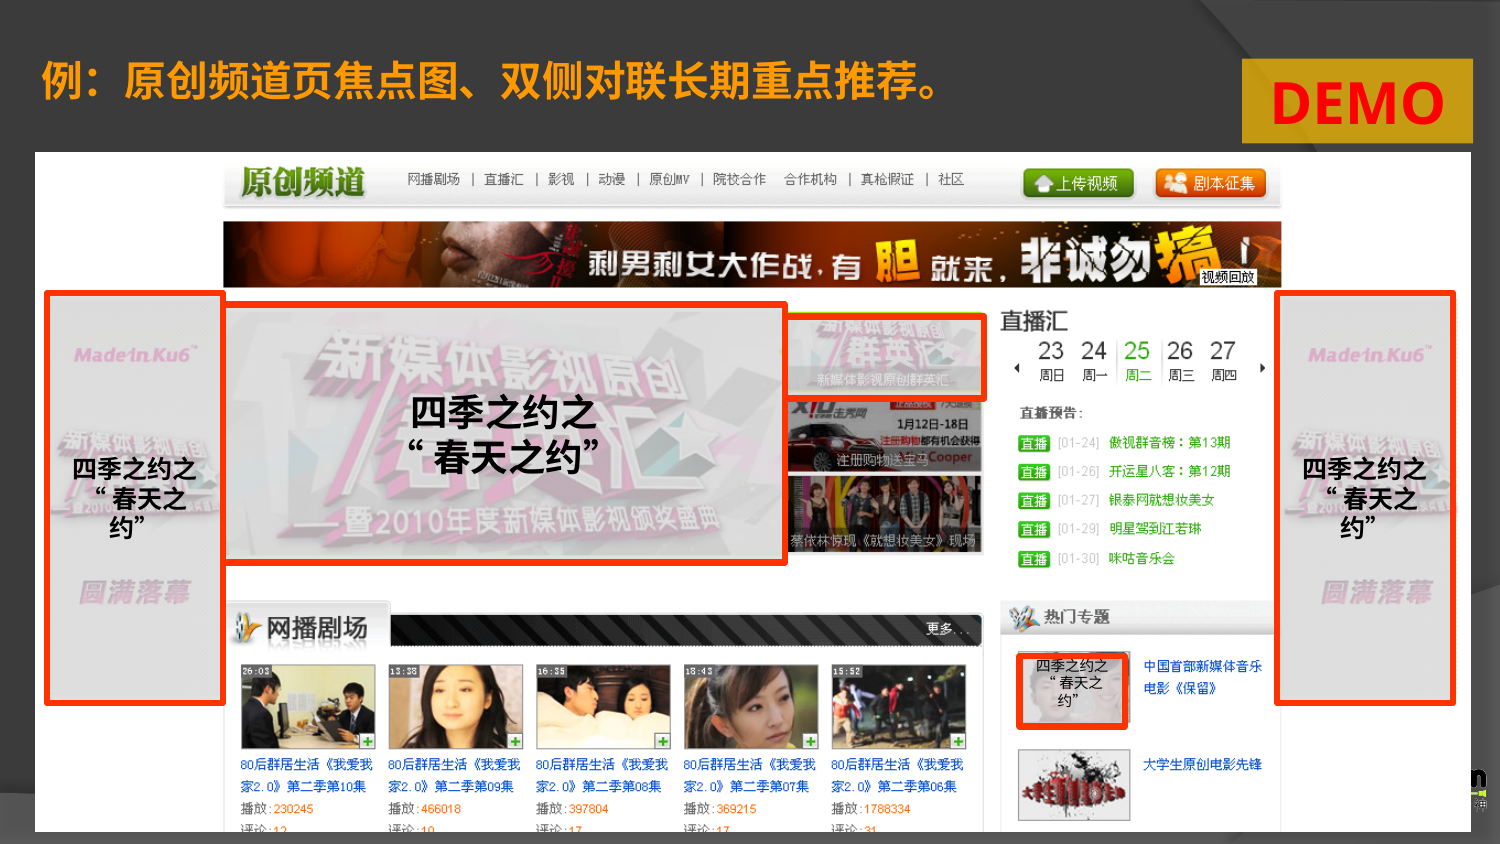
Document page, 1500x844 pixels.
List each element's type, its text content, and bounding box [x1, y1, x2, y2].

text_box 例：原创频道页焦点图、双侧对联长期重点推荐。 [26, 46, 1477, 112]
picture [1481, 738, 1489, 833]
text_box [34, 152, 1471, 833]
text_box DEMO [1242, 58, 1474, 144]
